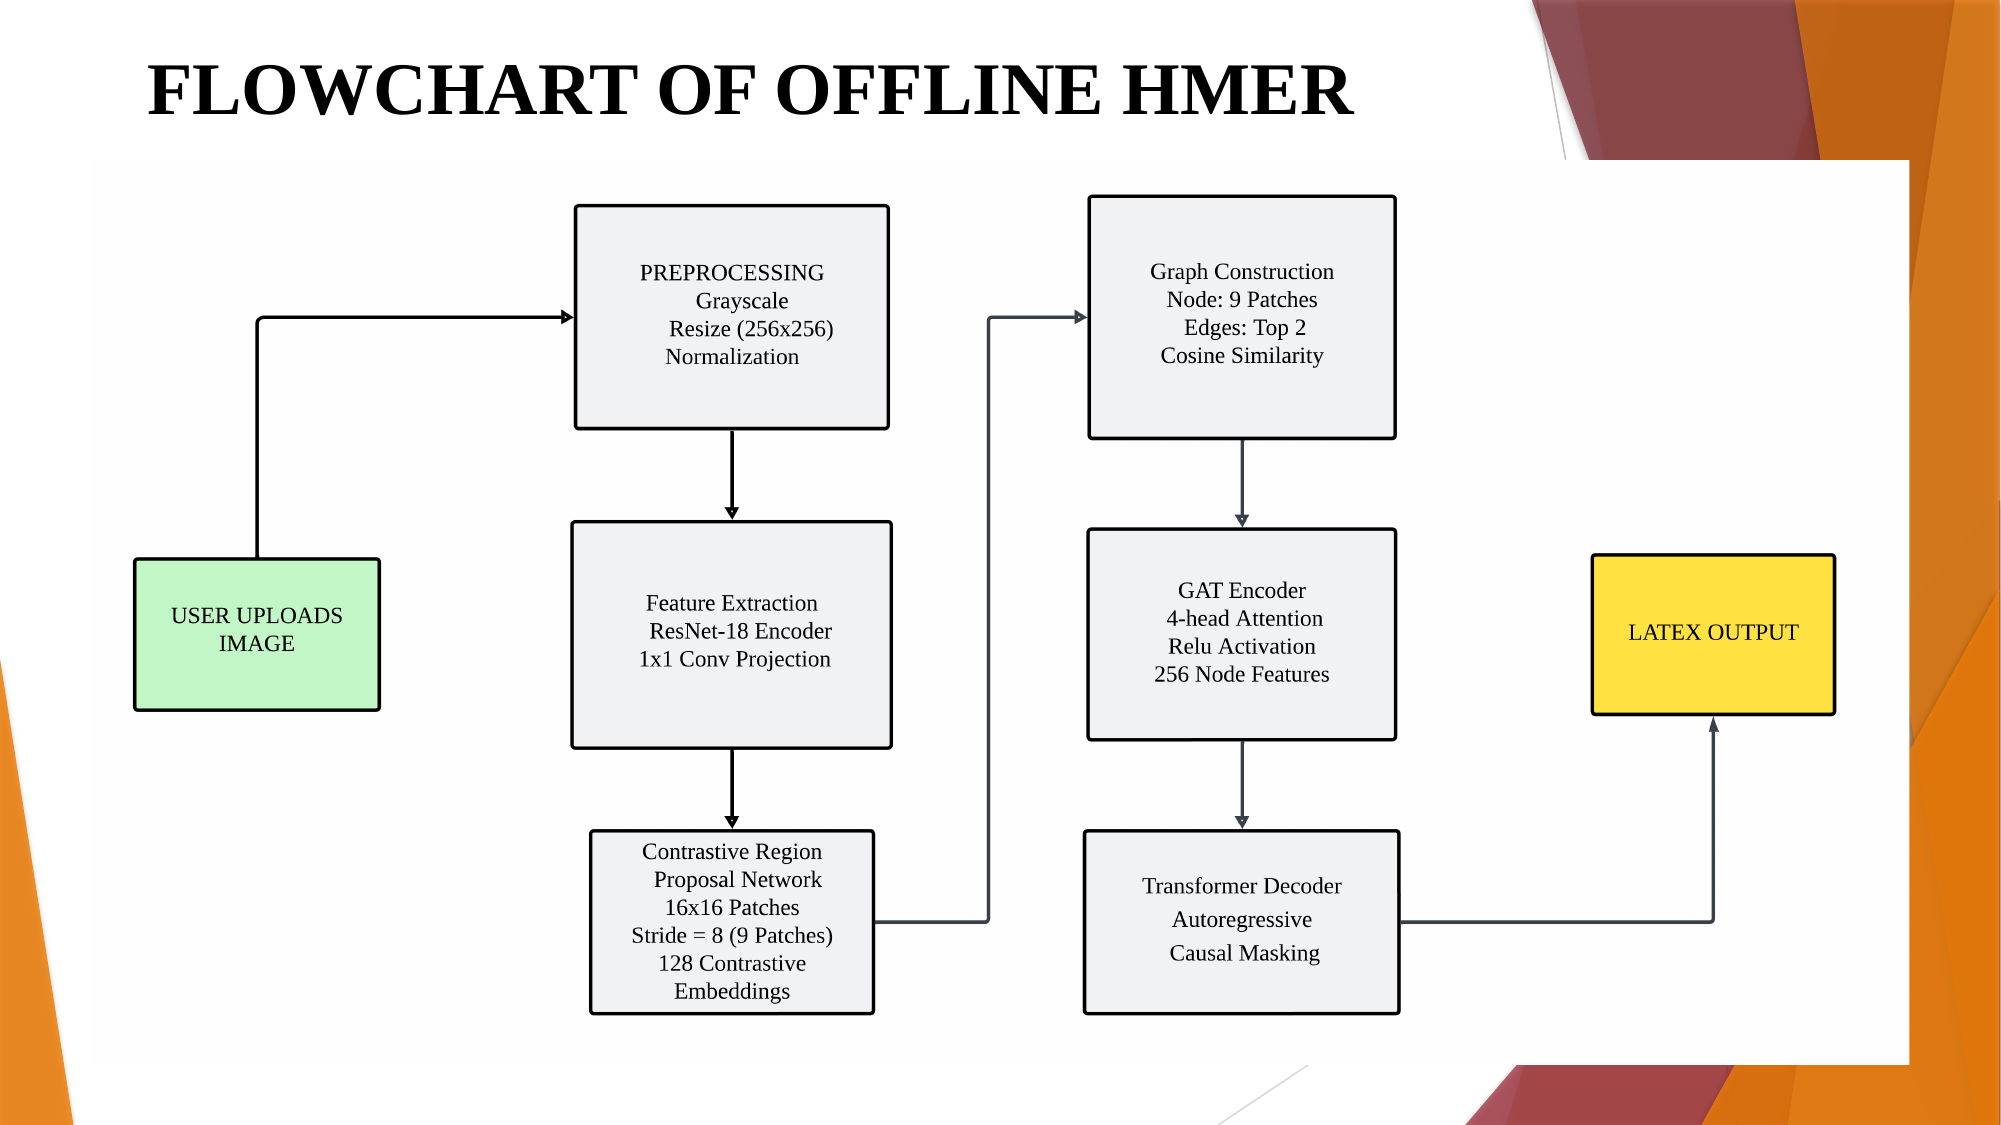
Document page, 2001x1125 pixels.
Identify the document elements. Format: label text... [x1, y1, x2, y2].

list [89, 159, 1910, 1065]
title FLOWCHART OF OFFLINE HMER [132, 32, 1543, 138]
